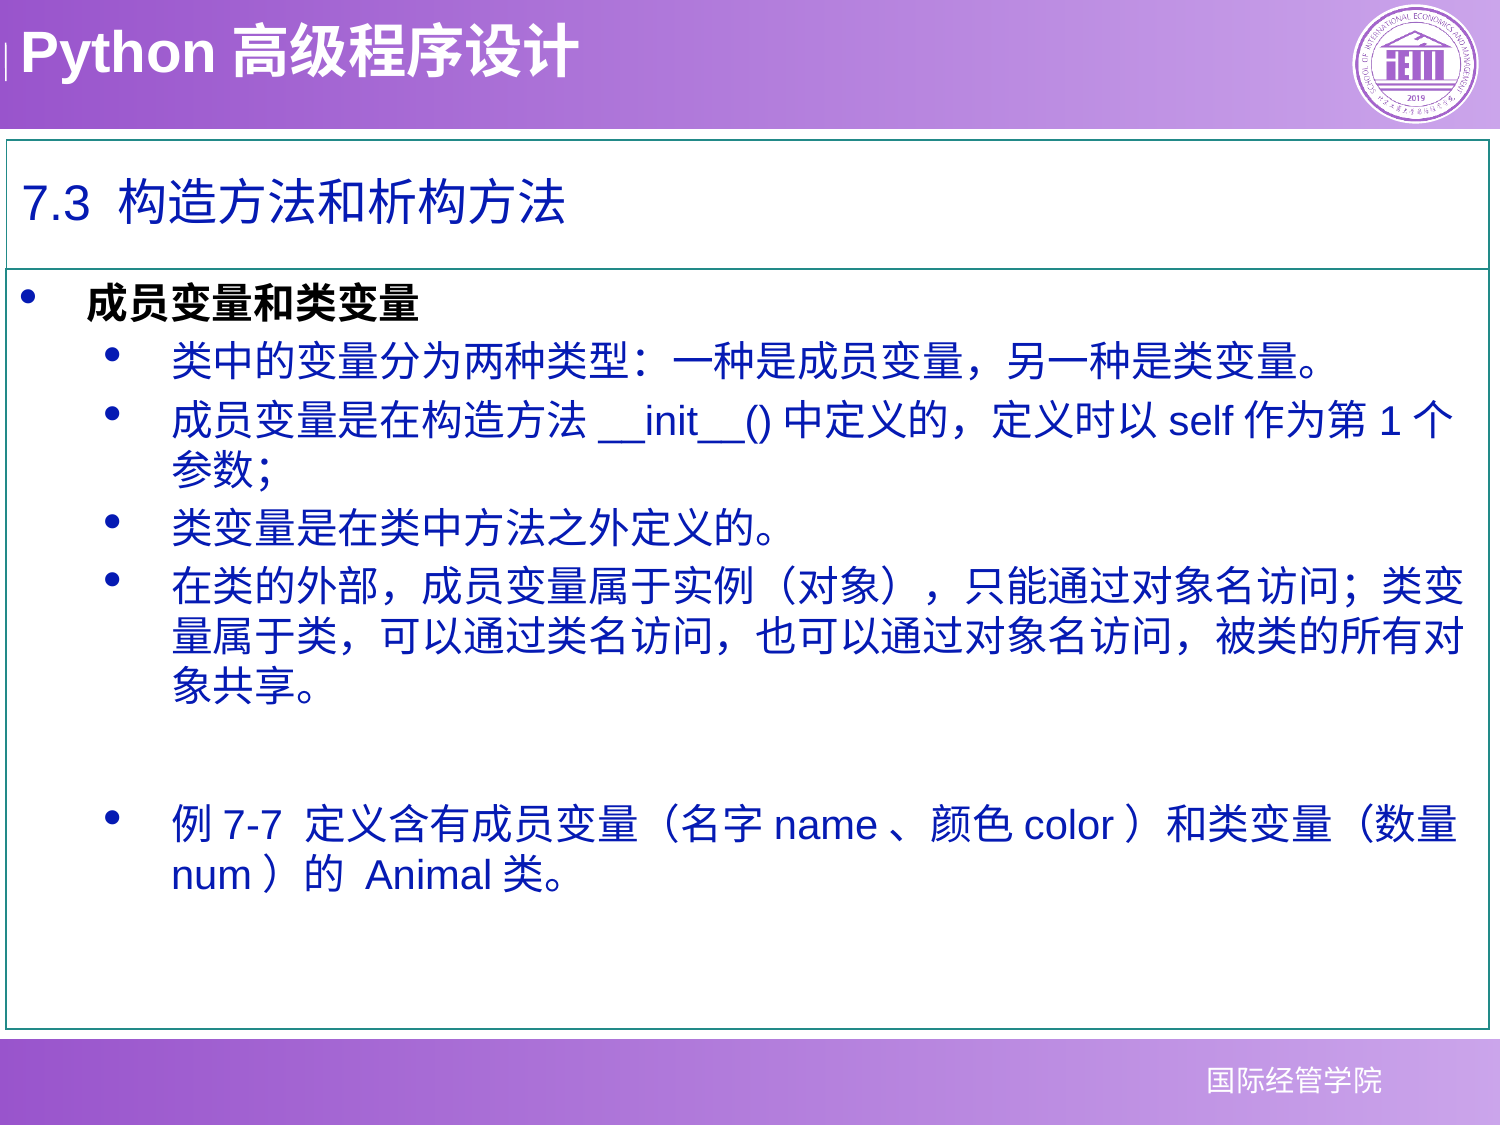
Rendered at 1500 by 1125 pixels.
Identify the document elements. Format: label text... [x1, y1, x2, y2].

picture [1354, 6, 1477, 122]
list 成员变量和类变量 类中的变量分为两种类型：一种是成员变量，另一种是类变量。 成员变量是在构造方法__init__()中定义的，定义时以self作为第1个参数； 类变量是在类中方法之外定义的。 在类的外部，成员变量属于实例（对象），只能通过对象名访问；类变量属于类，可以通过类名访问，也可以通过对象名访问，被类的所有对象共享。 例7-7 定义含有成员变量（名字name、颜色color）和类变量（数量num）的 Animal类。 [5, 268, 1490, 1030]
title 7.3 构造方法和析构方法 [6, 139, 1490, 268]
